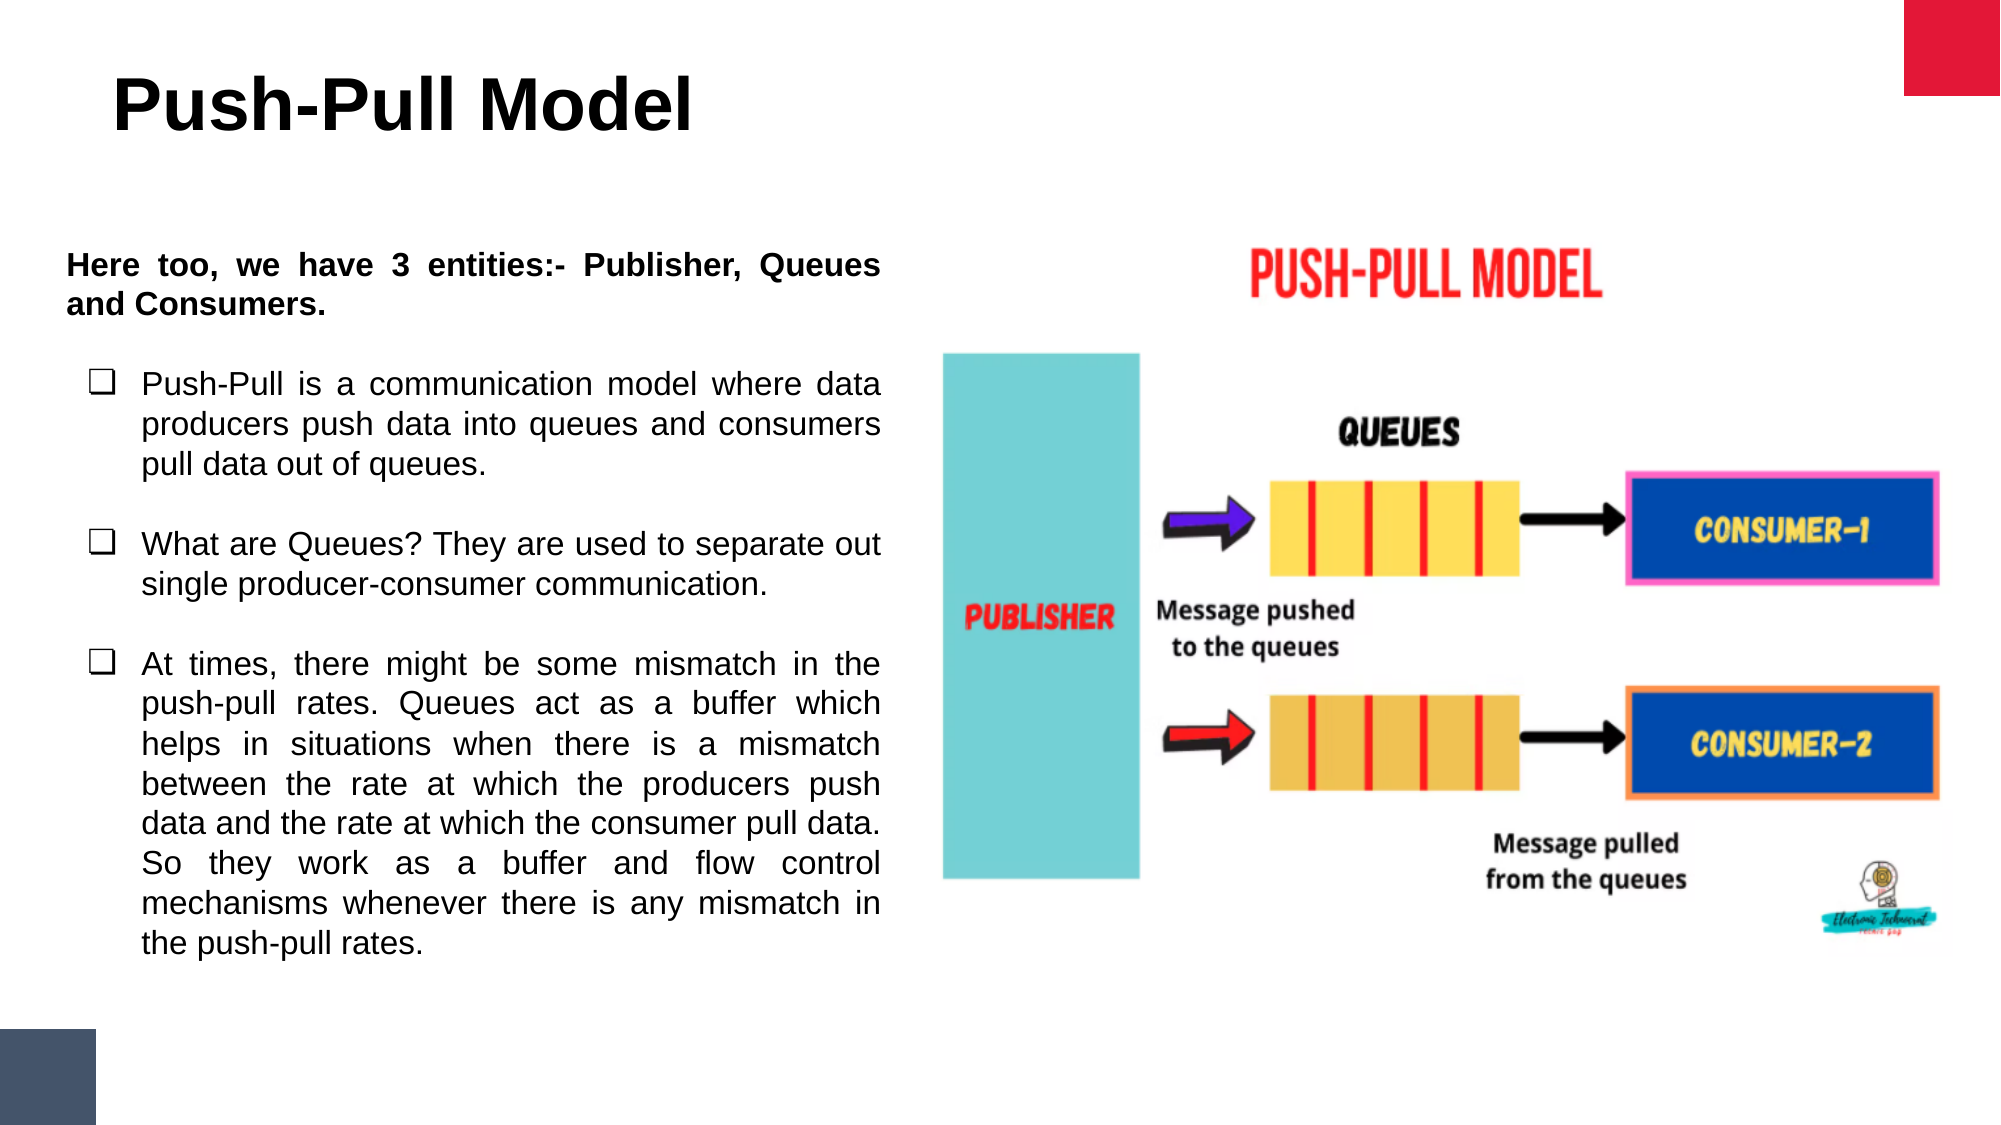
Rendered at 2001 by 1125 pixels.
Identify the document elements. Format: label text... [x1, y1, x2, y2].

text_box Push-Pull Model [97, 40, 1516, 161]
picture [917, 161, 1953, 958]
text_box Here too, we have 3 entities:- Publisher, Queues and Consumers. Push-Pull is a communication model where data producers push data into queues and consumers pull data out of queues. What are Queues? They are used to separate out single producer-consumer communication. At times, there might be some mismatch in the push-pull rates. Queues act as a buffer which helps in situations when there is a mismatch between the rate at which the producers push data and the rate at which the consumer pull data. So they work as a buffer and flow control mechanisms whenever there is any mismatch in the push-pull rates. [51, 227, 898, 1017]
